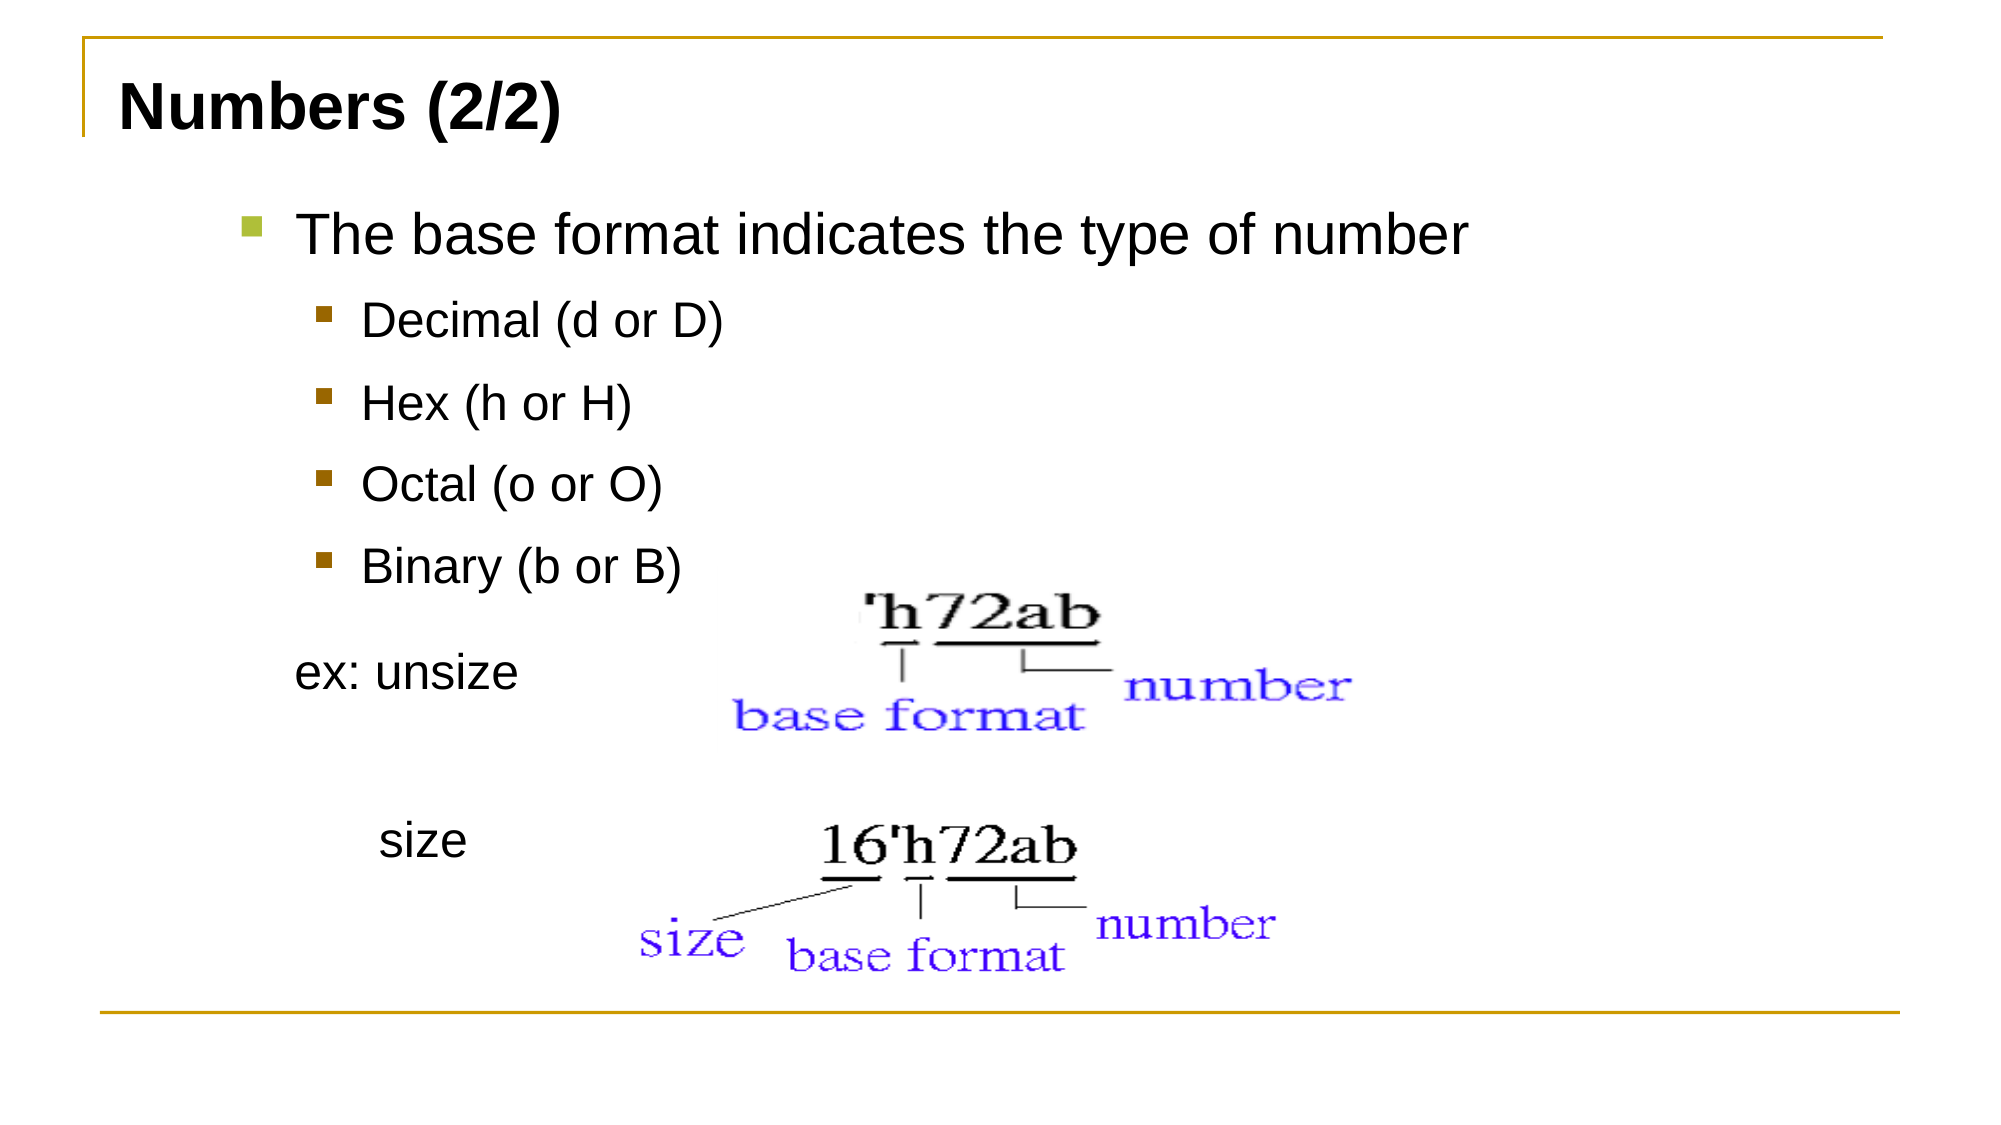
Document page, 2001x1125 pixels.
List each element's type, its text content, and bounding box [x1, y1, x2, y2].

text_box The base format indicates the type of number Decimal (d or D) Hex (h or H) Octal (o or O) Binary (b or B) ex: unsize size [224, 174, 1800, 1030]
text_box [716, 565, 1367, 753]
text_box Numbers (2/2) [0, 0, 1042, 146]
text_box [621, 790, 1298, 1005]
